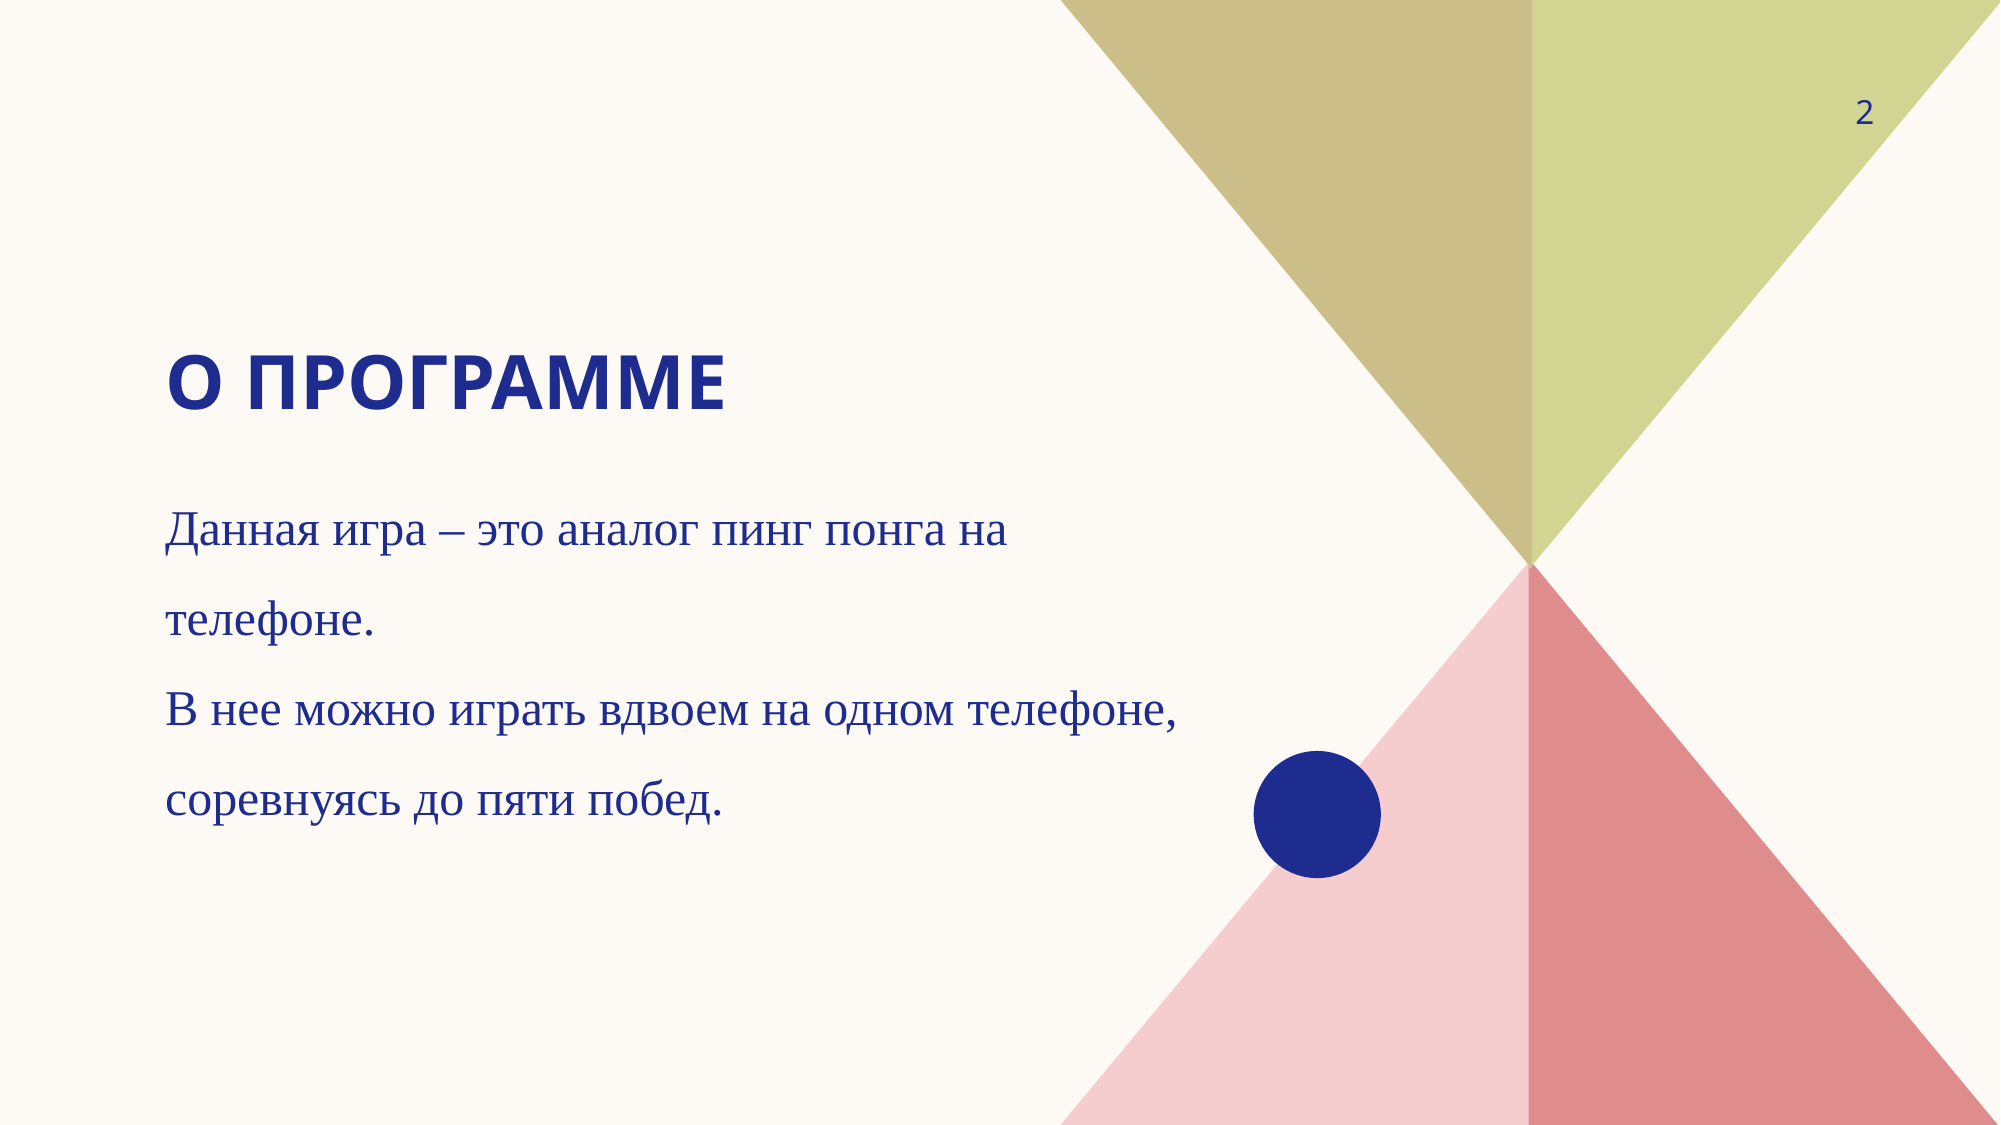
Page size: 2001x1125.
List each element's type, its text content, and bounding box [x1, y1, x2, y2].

slide_number 2 [1699, 75, 1875, 153]
title О программе [150, 173, 1230, 425]
list Данная игра – это аналог пинг понга на телефоне. В нее можно играть вдвоем на одном телефоне, соревнуясь до пяти побед. [150, 464, 1230, 992]
